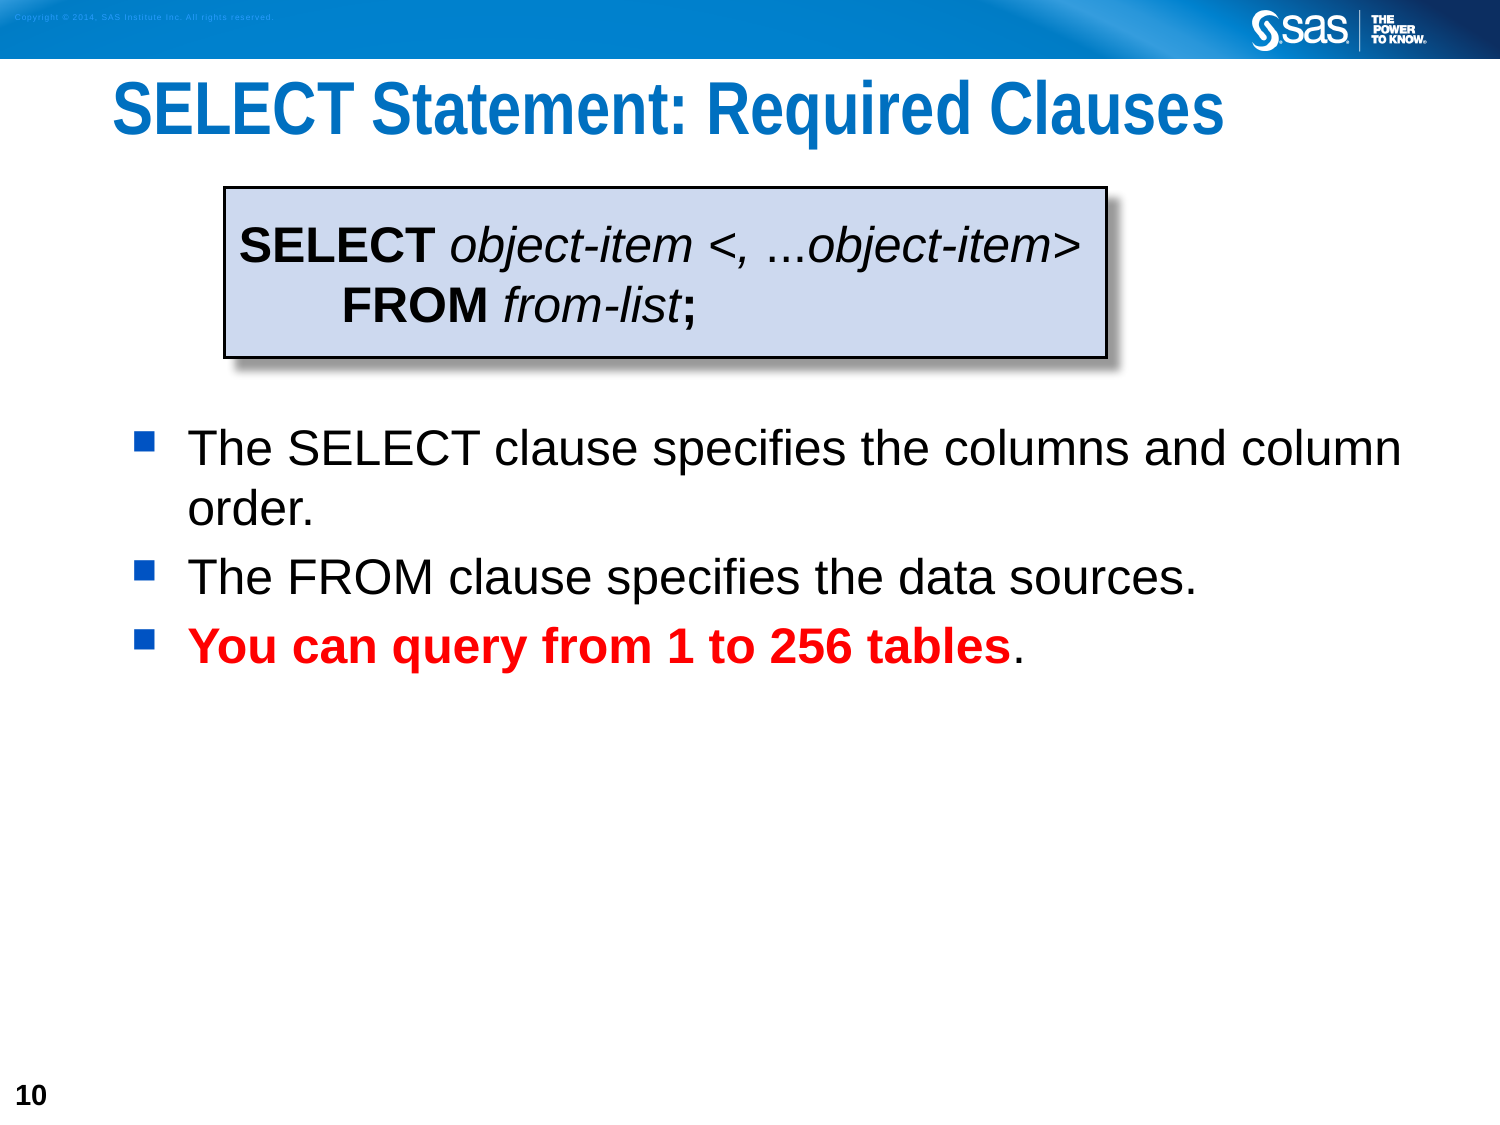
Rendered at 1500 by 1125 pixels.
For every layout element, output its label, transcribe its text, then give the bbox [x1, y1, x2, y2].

picture [0, 0, 1500, 59]
title SELECT Statement: Required Clauses [112, 75, 1500, 187]
text_box SELECT object-item <, ...object-item> FROM from-list; [224, 187, 1107, 358]
list The SELECT clause specifies the columns and column order. The FROM clause specifies the data sources. You can query from 1 to 256 tables. [112, 176, 1474, 876]
